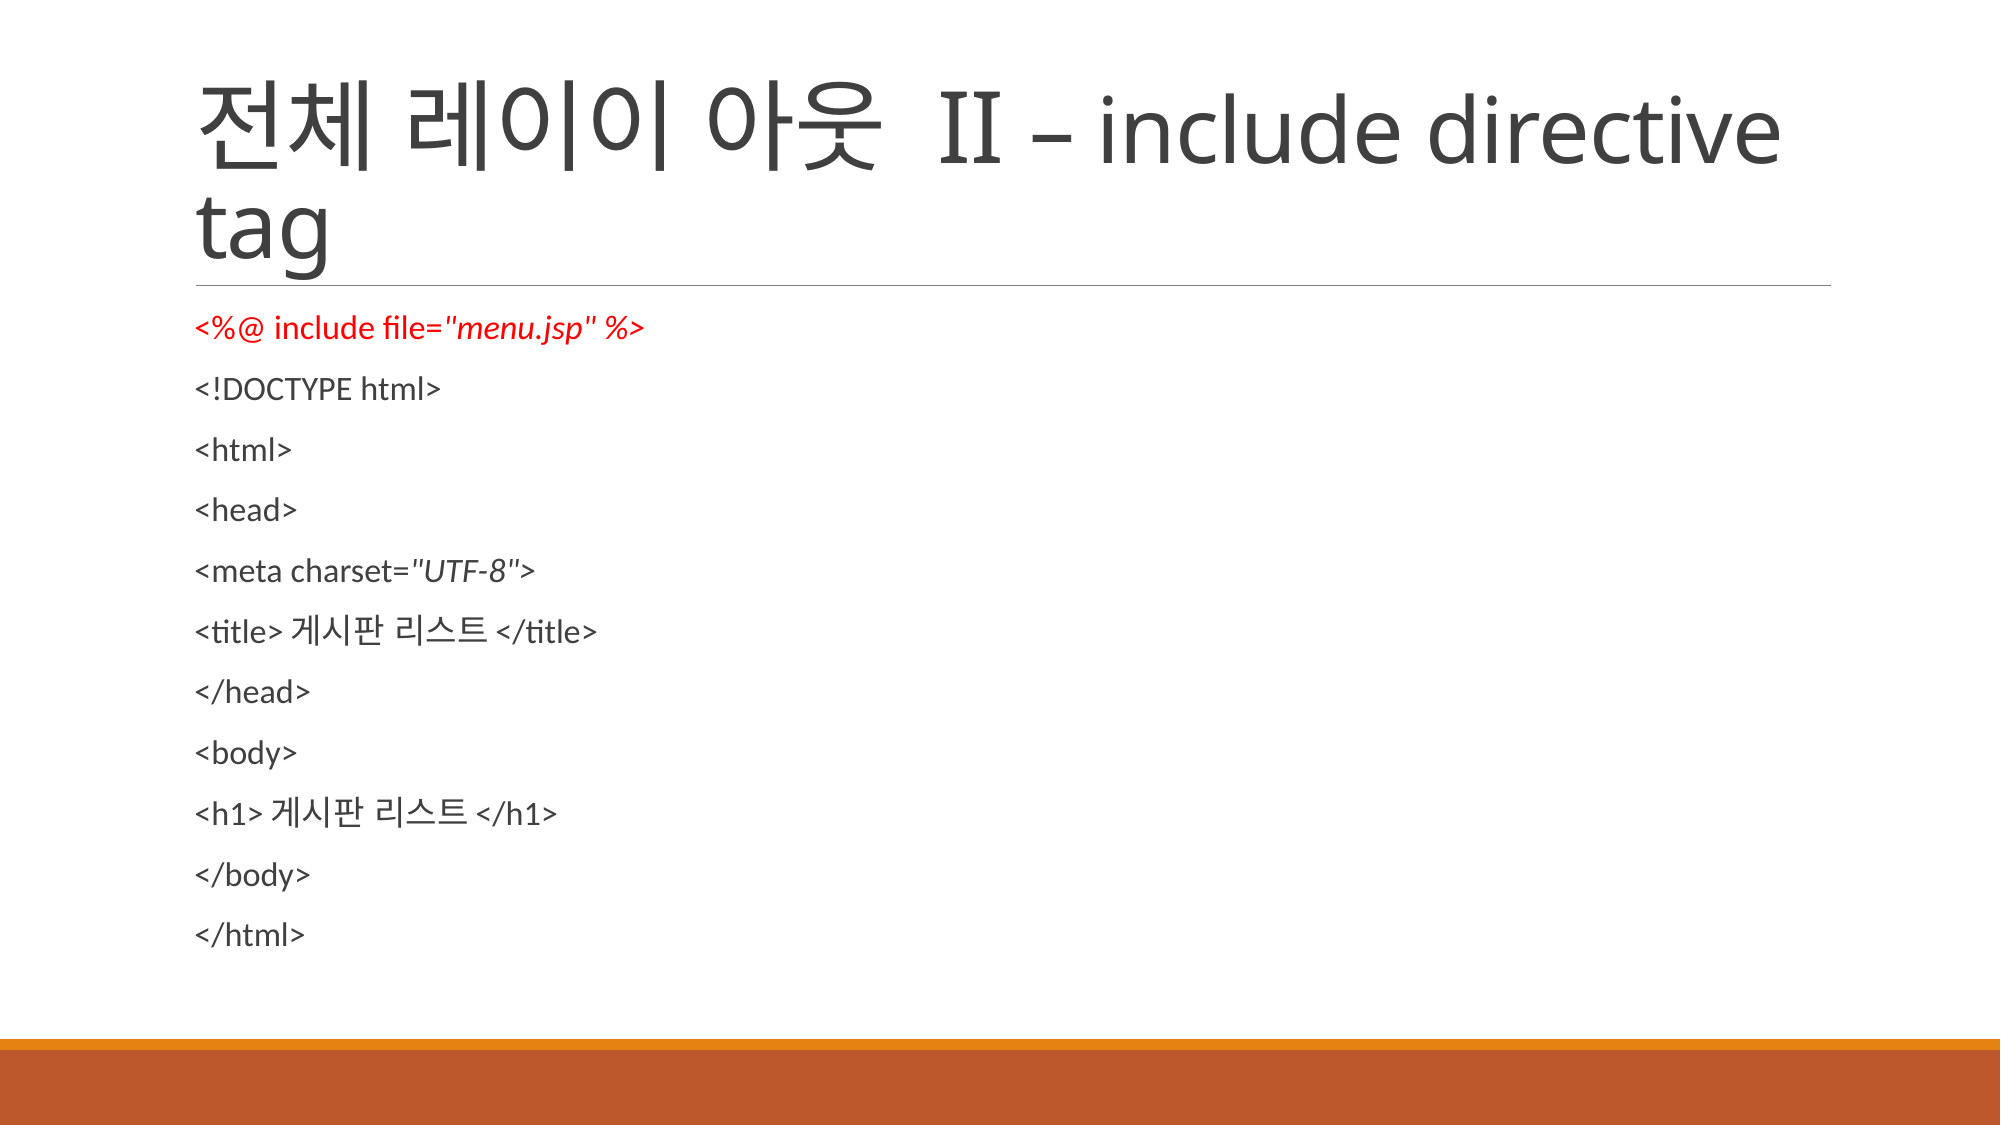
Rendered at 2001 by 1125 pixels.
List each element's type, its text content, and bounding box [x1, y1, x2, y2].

list <%@ include file="menu.jsp" %> <!DOCTYPE html> <html> <head> <meta charset="UTF-8"> <title>게시판 리스트</title> </head> <body> <h1>게시판 리스트</h1> </body> </html> [180, 302, 1830, 963]
title 전체 레이이 아웃 II – include directive tag [180, 47, 1830, 285]
